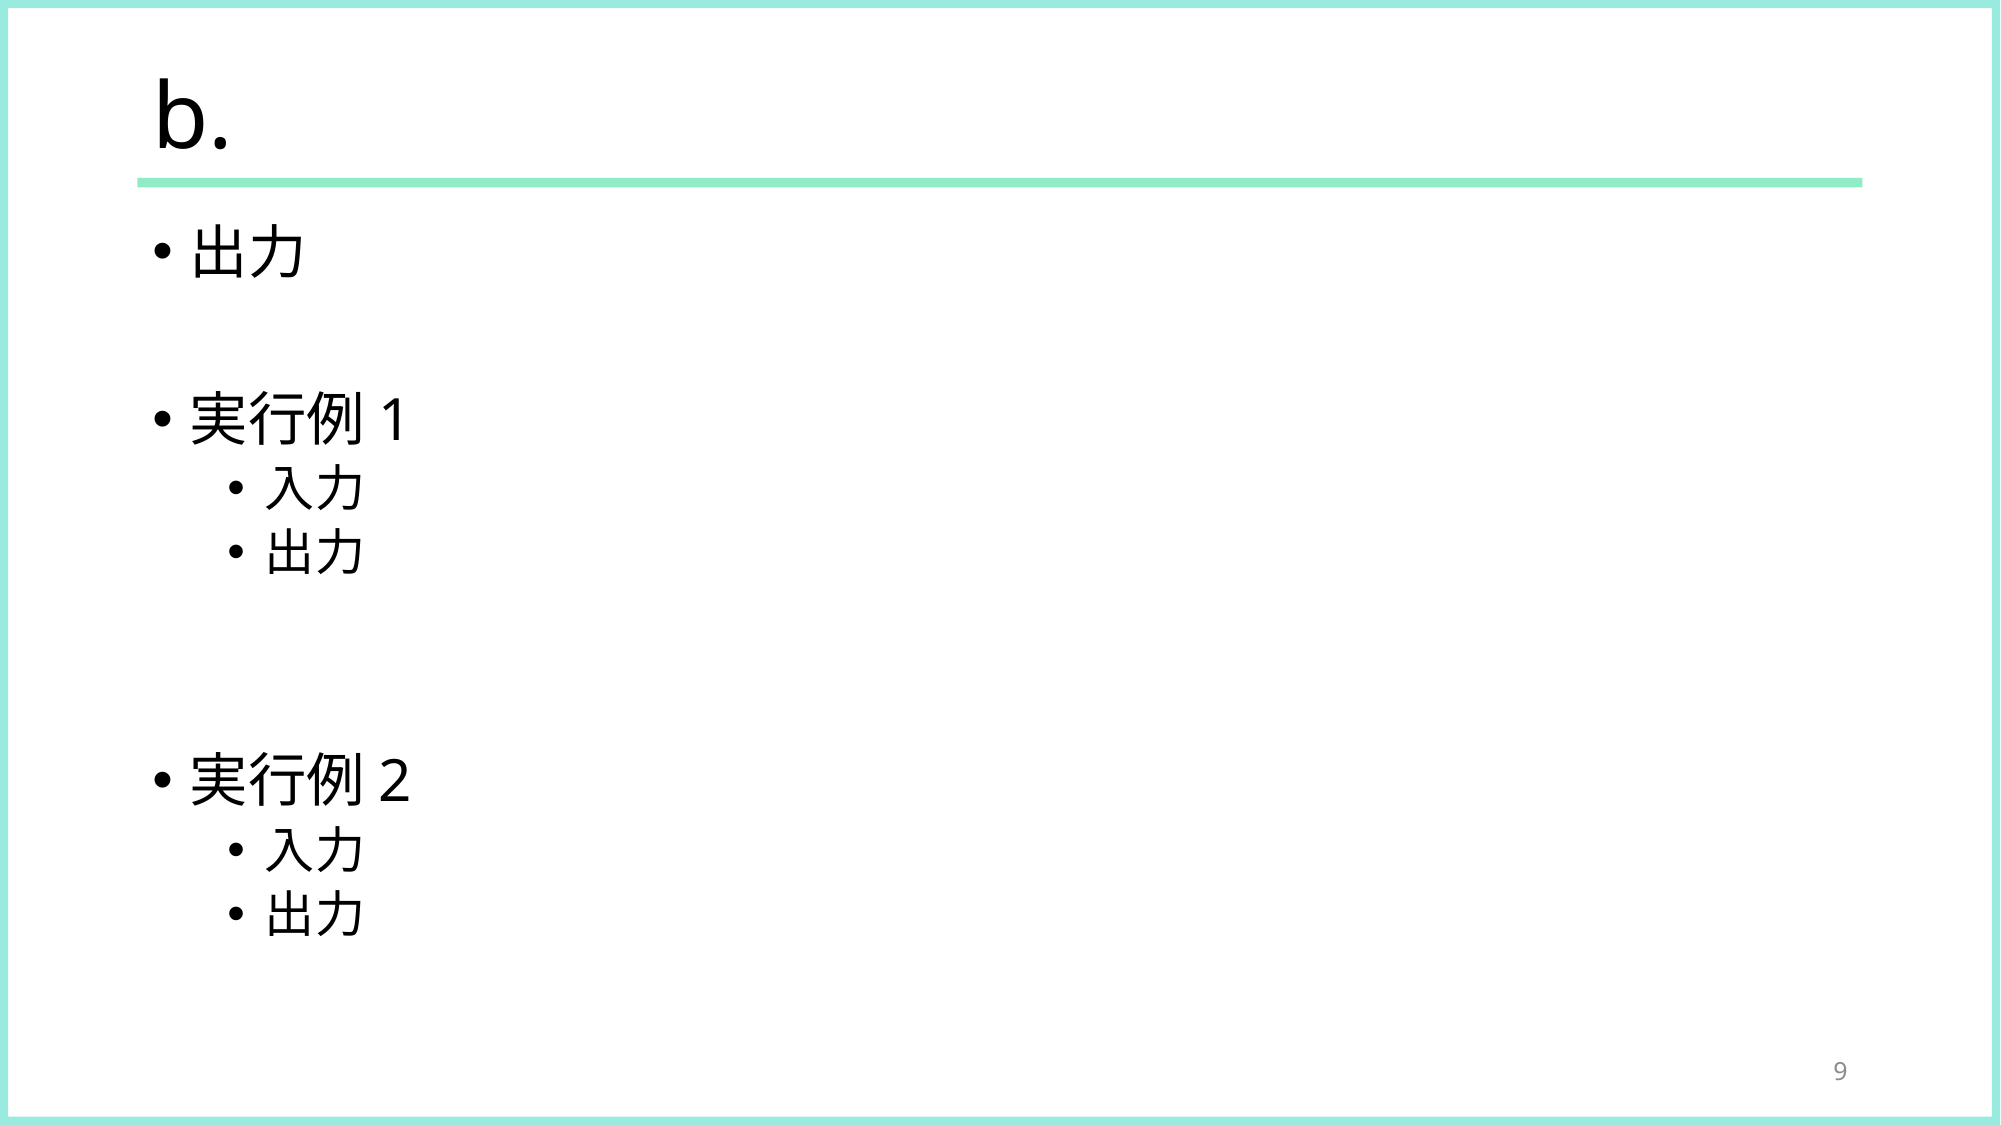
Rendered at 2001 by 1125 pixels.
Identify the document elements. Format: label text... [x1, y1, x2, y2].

title b. [137, 59, 1863, 178]
list 出力 実行例1 入力 出力 実行例2 入力 出力 [137, 215, 1863, 1014]
slide_number 9 [1412, 1042, 1863, 1103]
